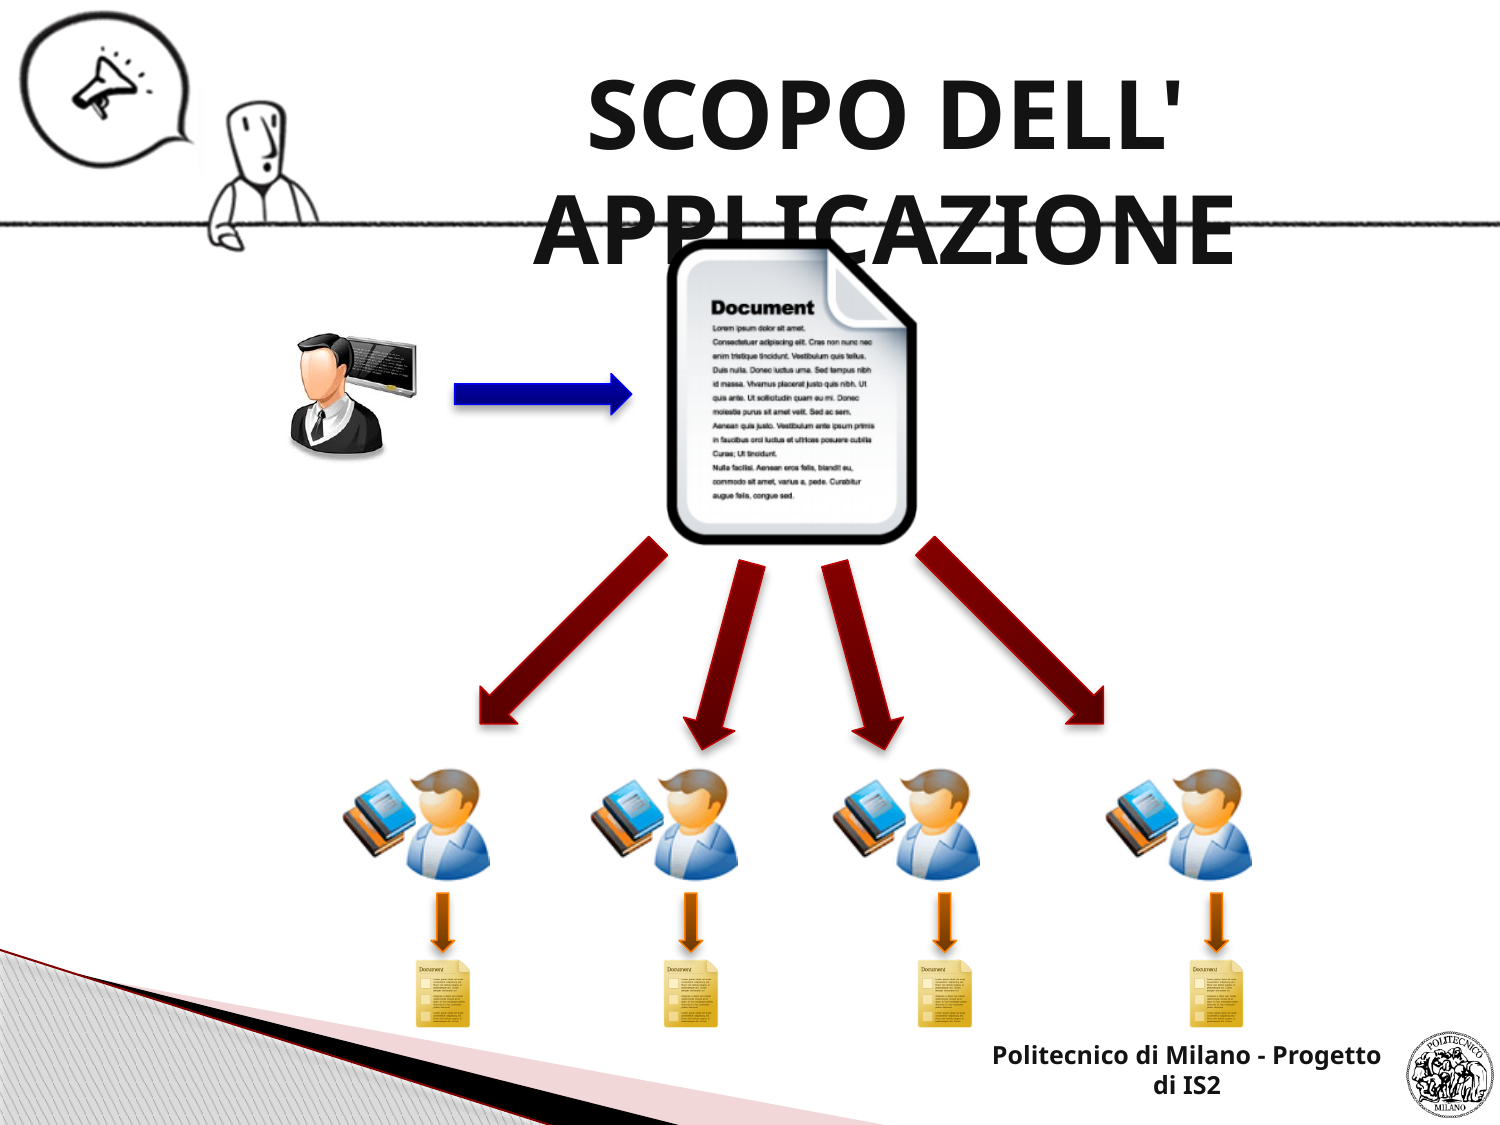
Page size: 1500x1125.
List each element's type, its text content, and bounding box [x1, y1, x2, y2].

picture [909, 957, 981, 1030]
text_box [682, 564, 766, 751]
picture [590, 751, 738, 899]
picture [342, 751, 490, 899]
text_box [453, 372, 625, 416]
picture [278, 319, 426, 467]
text_box [932, 910, 958, 953]
picture [407, 957, 479, 1030]
text_box [678, 910, 704, 953]
picture [832, 751, 980, 899]
text_box [821, 564, 905, 751]
picture [1406, 1031, 1495, 1118]
picture [0, 0, 1500, 553]
text_box [479, 558, 660, 725]
picture [1104, 751, 1253, 899]
text_box [430, 910, 456, 953]
footer Politecnico di Milano - Progetto di IS2 [968, 1052, 1406, 1117]
picture [1180, 957, 1253, 1030]
picture [655, 957, 727, 1030]
text_box [923, 558, 1105, 725]
text_box [1204, 910, 1230, 953]
